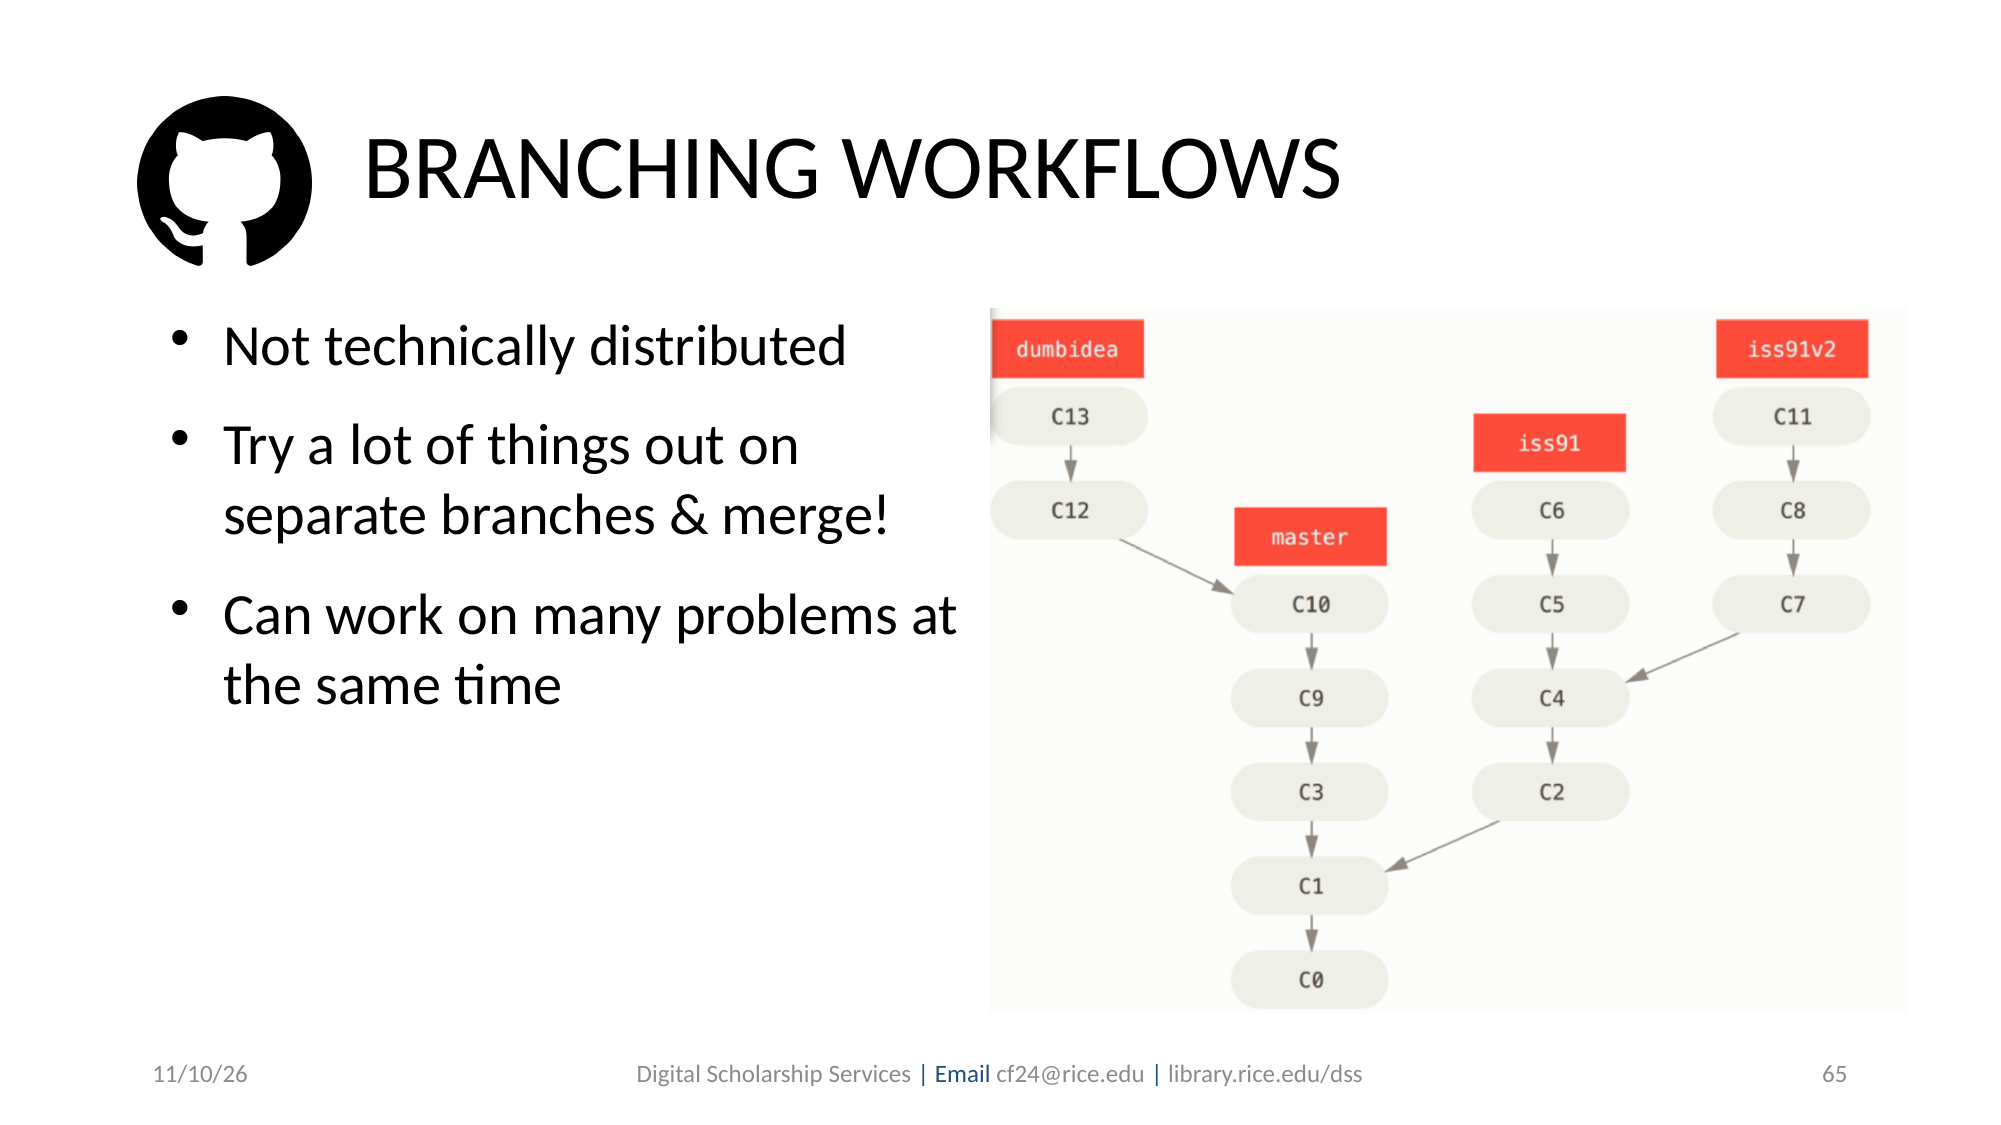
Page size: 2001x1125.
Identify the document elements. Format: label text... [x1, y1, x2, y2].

text_box Not technically distributed Try a lot of things out on separate branches & merge! Can work on many problems at the same time [137, 299, 1005, 1014]
text_box 6/18/2019 [137, 1042, 587, 1103]
picture [989, 307, 1907, 1014]
text_box 65 [1412, 1042, 1863, 1103]
text_box Digital Scholarship Services | Email cf24@rice.edu | library.rice.edu/dss [587, 1042, 1412, 1103]
picture [137, 96, 312, 270]
text_box BRANCHING WORKFLOWS [348, 59, 1863, 278]
